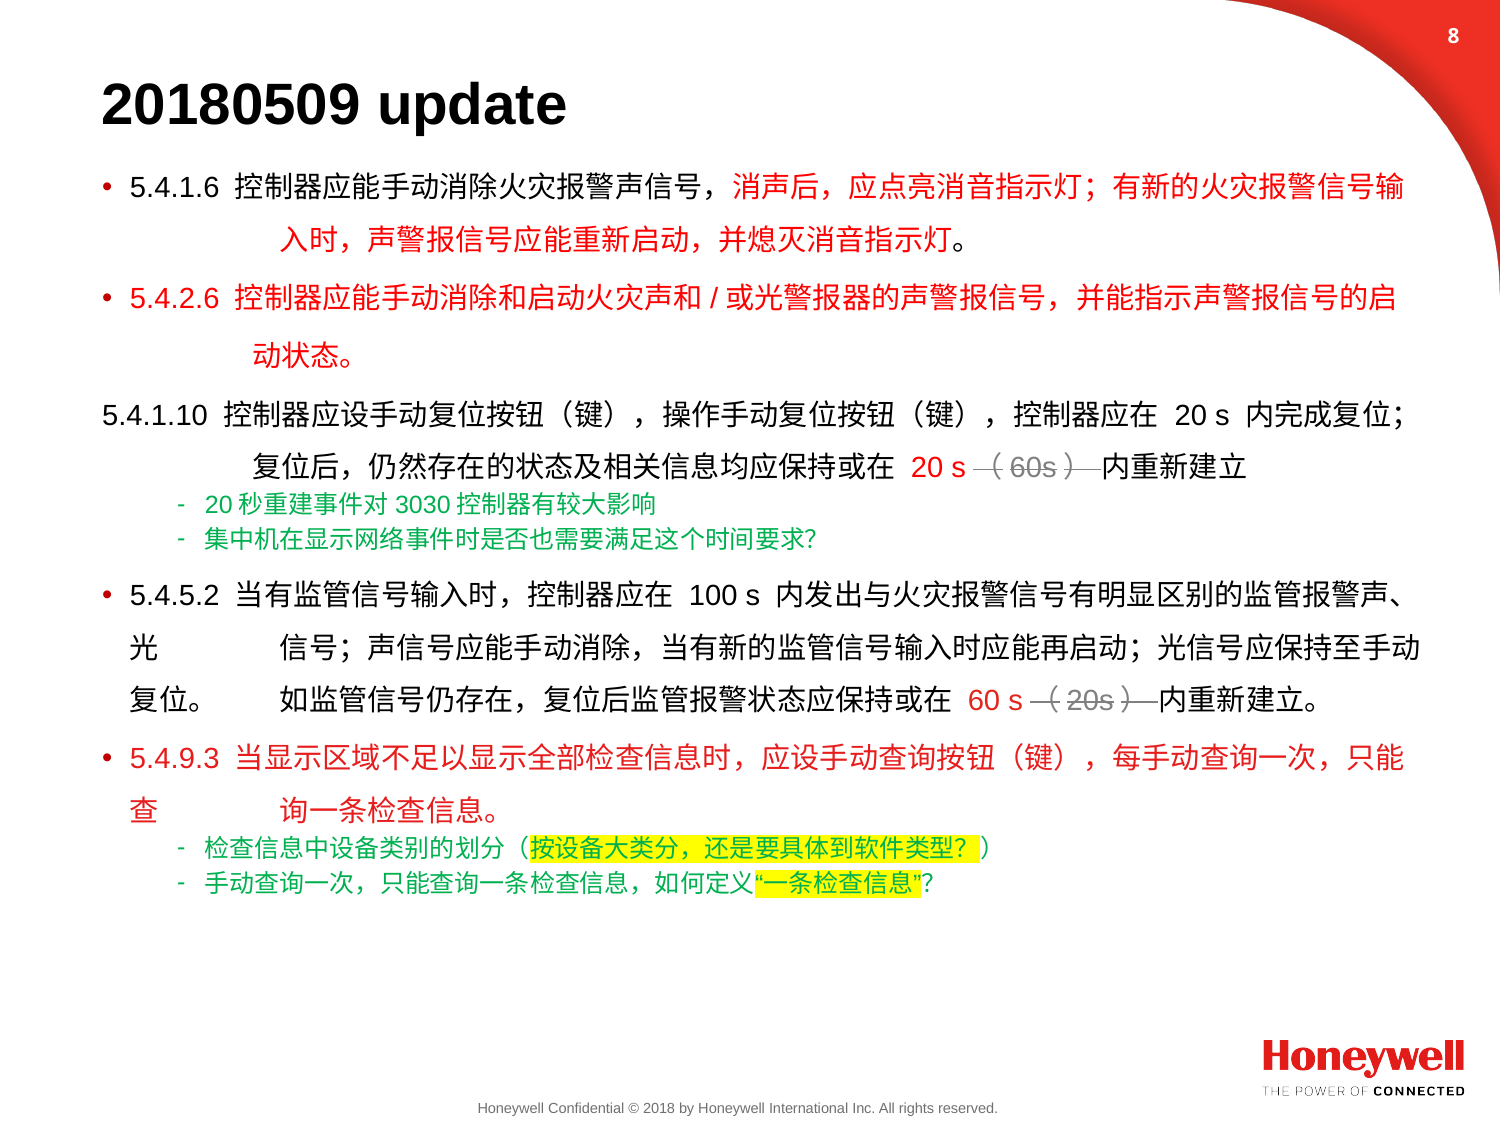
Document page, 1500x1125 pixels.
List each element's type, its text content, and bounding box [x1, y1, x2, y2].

picture [1203, 0, 1500, 297]
list 5.4.1.6 控制器应能手动消除火灾报警声信号，消声后，应点亮消音指示灯；有新的火灾报警信号输 入时，声警报信号应能重新启动，并熄灭消音指示灯。 5.4.2.6 控制器应能手动消除和启动火灾声和/或光警报器的声警报信号，并能指示声警报信号的启 动状态。 5.4.1.10 控制器应设手动复位按钮（键），操作手动复位按钮（键），控制器应在 20 s 内完成复位； 复位后，仍然存在的状态及相关信息均应保持或在 20 s（60s） 内重新建立 20秒重建事件对3030控制器有较大影响 集中机在显示网络事件时是否也需要满足这个时间要求？ 5.4.5.2 当有监管信号输入时，控制器应在 100 s 内发出与火灾报警信号有明显区别的监管报警声、光 信号；声信号应能手动消除，当有新的监管信号输入时应能再启动；光信号应保持至手动复位。 如监管信号仍存在，复位后监管报警状态应保持或在 60 s（20s） 内重新建立。 5.4.9.3 当显示区域不足以显示全部检查信息时，应设手动查询按钮（键），每手动查询一次，只能查 询一条检查信息。 检查信息中设备类别的划分（按设备大类分，还是要具体到软件类型？） 手动查询一次，只能查询一条检查信息，如何定义“一条检查信息”？ [87, 143, 1445, 1060]
picture [1262, 1040, 1465, 1100]
slide_number 7 [1432, 0, 1500, 79]
title 20180509 update [86, 58, 1416, 141]
